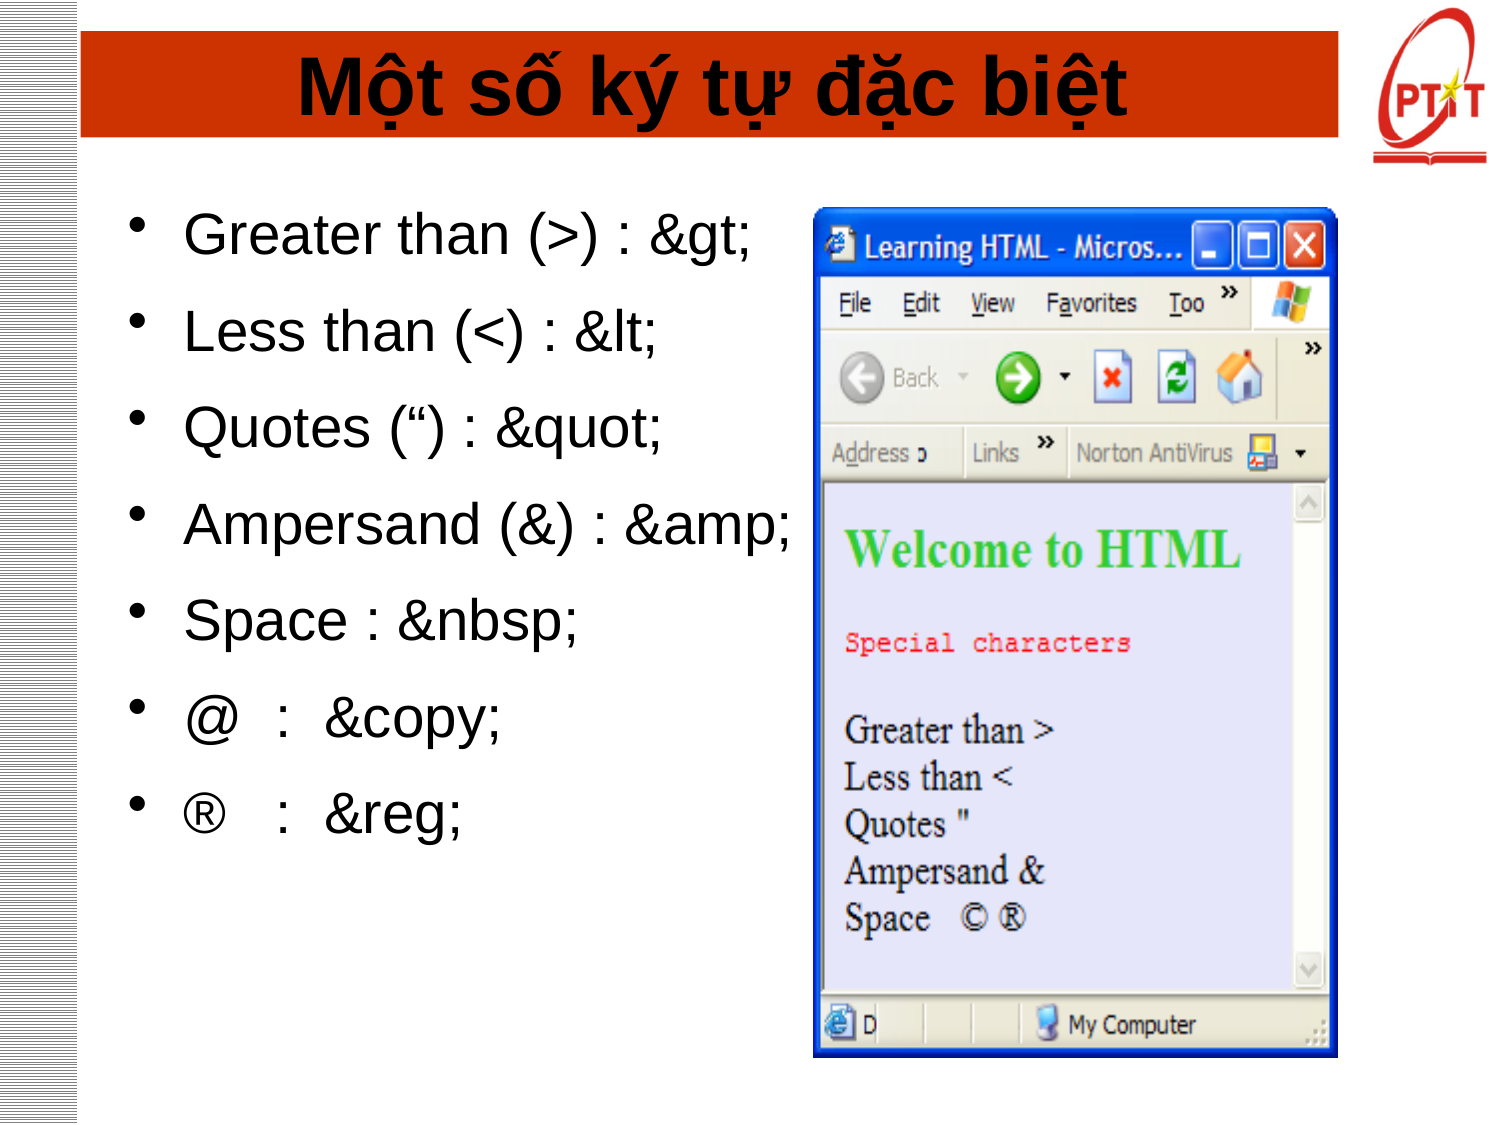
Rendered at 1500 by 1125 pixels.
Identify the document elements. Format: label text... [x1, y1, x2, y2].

title Một số ký tự đặc biệt [87, 24, 1338, 138]
picture [812, 207, 1338, 1058]
picture [1373, 0, 1489, 167]
list Greater than (>) : &gt; Less than (<) : &lt; Quotes (“) : &quot; Ampersand (&) : &amp; Space : &nbsp; @ : &copy; ® : &reg; [112, 174, 1425, 1031]
